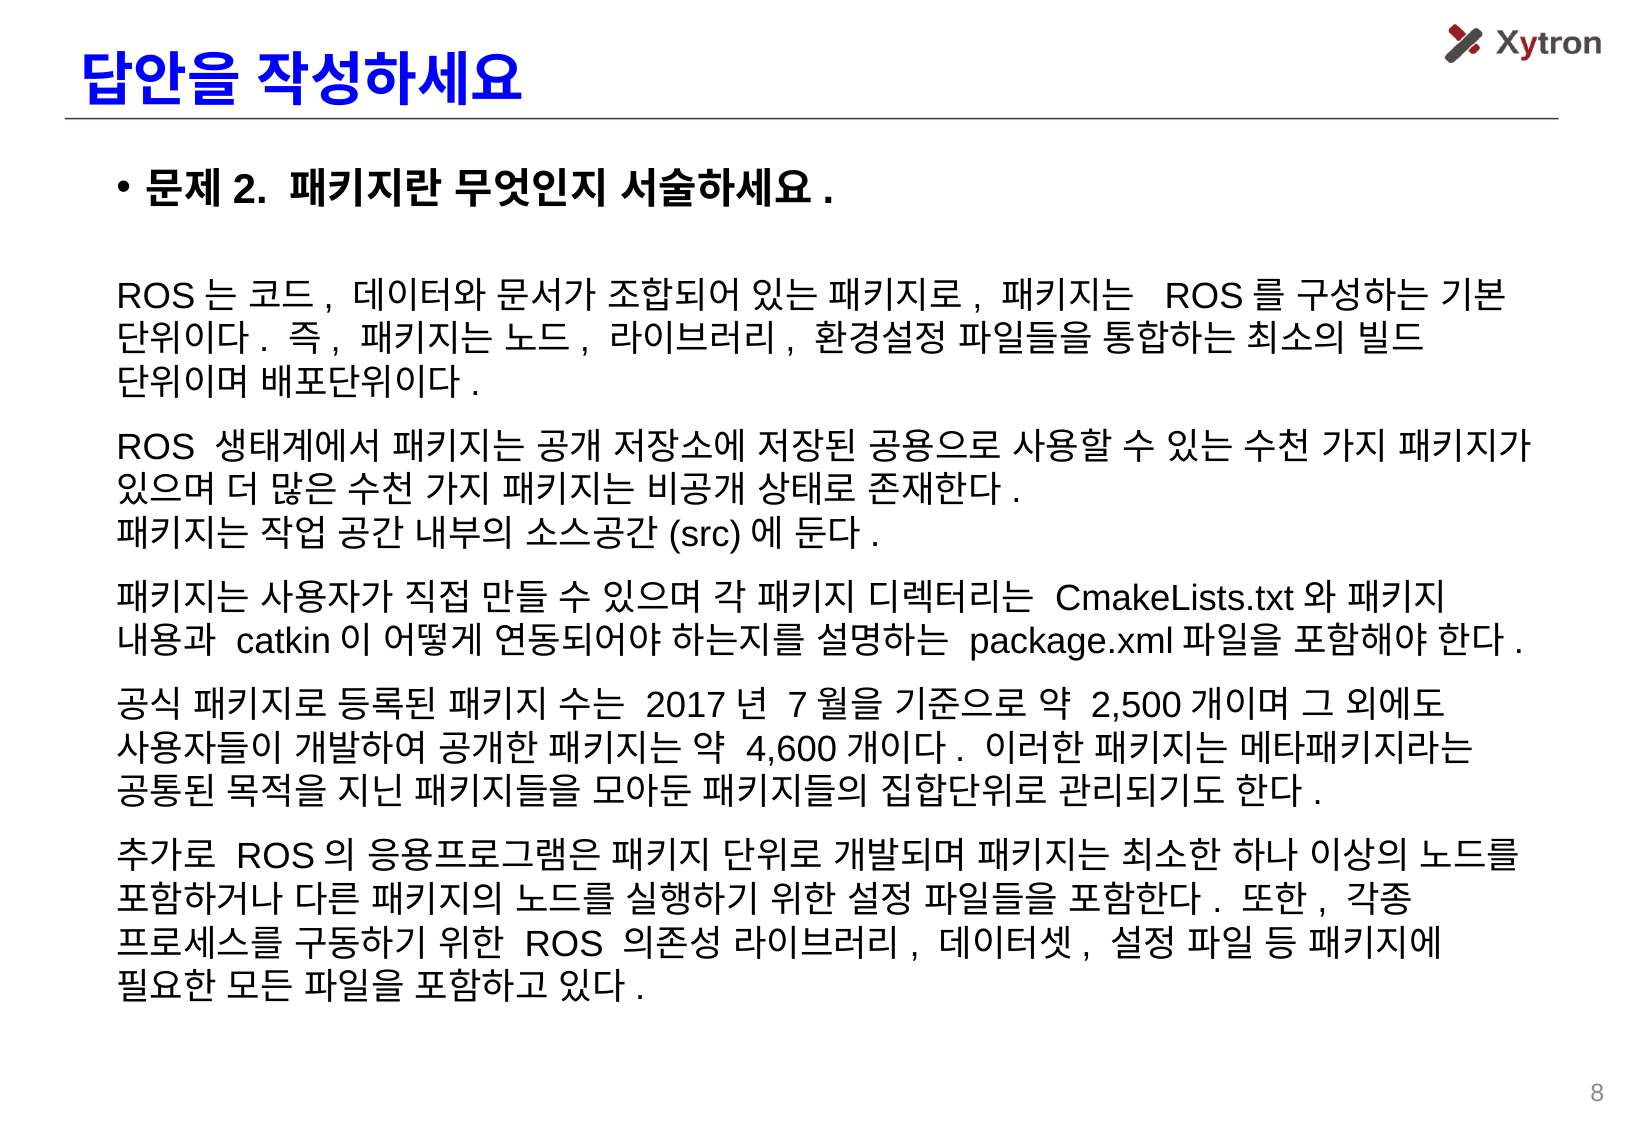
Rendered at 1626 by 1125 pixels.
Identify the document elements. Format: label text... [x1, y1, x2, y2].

text_box 문제2. 패키지란 무엇인지 서술하세요. ROS는 코드, 데이터와 문서가 조합되어 있는 패키지로, 패키지는 ROS를 구성하는 기본 단위이다. 즉, 패키지는 노드, 라이브러리, 환경설정 파일들을 통합하는 최소의 빌드 단위이며 배포단위이다. ROS 생태계에서 패키지는 공개 저장소에 저장된 공용으로 사용할 수 있는 수천 가지 패키지가 있으며 더 많은 수천 가지 패키지는 비공개 상태로 존재한다. 패키지는 작업 공간 내부의 소스공간(src)에 둔다. 패키지는 사용자가 직접 만들 수 있으며 각 패키지 디렉터리는 CmakeLists.txt와 패키지 내용과 catkin이 어떻게 연동되어야 하는지를 설명하는 package.xml파일을 포함해야 한다. 공식 패키지로 등록된 패키지 수는 2017년 7월을 기준으로 약 2,500개이며 그 외에도 사용자들이 개발하여 공개한 패키지는 약 4,600개이다. 이러한 패키지는 메타패키지라는 공통된 목적을 지닌 패키지들을 모아둔 패키지들의 집합단위로 관리되기도 한다. 추가로 ROS의 응용프로그램은 패키지 단위로 개발되며 패키지는 최소한 하나 이상의 노드를 포함하거나 다른 패키지의 노드를 실행하기 위한 설정 파일들을 포함한다. 또한, 각종 프로세스를 구동하기 위한 ROS 의존성 라이브러리, 데이터셋, 설정 파일 등 패키지에 필요한 모든 파일을 포함하고 있다. [101, 154, 1558, 1071]
text_box 답안을 작성하세요 [65, 27, 1558, 128]
picture [1444, 24, 1601, 63]
text_box ‹#› [1240, 1061, 1620, 1122]
